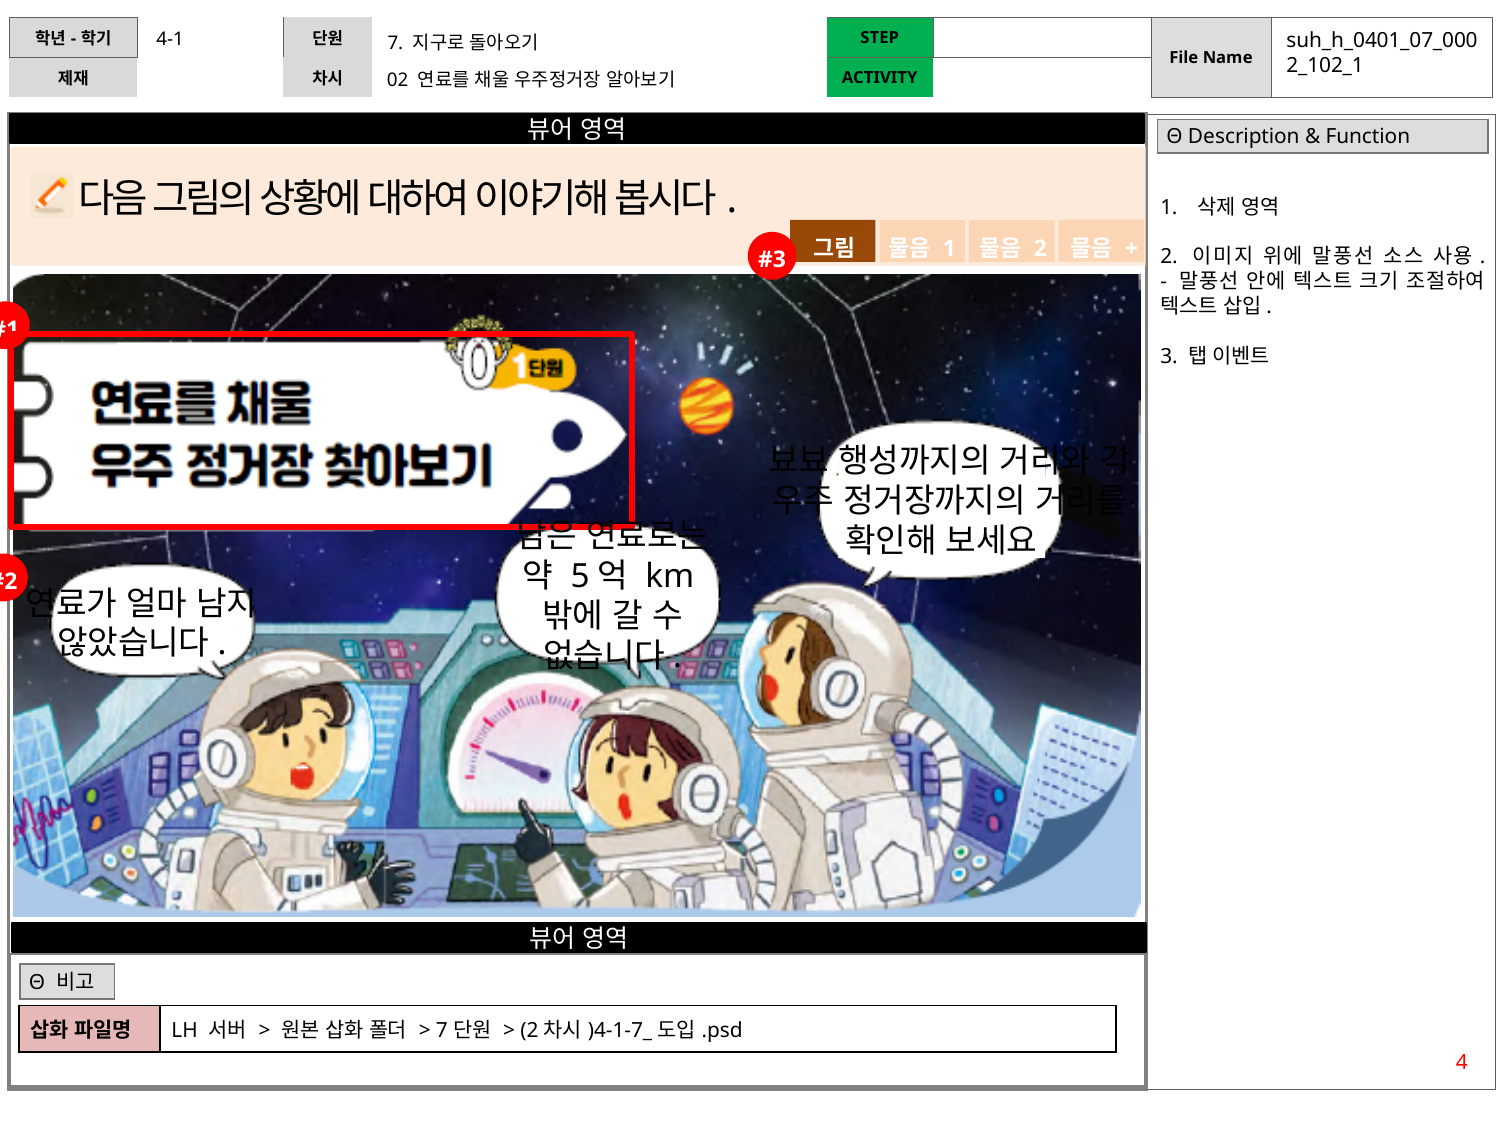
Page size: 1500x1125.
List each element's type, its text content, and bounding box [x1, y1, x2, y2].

text_box 삭제 영역 2. 이미지 위에 말풍선 소스 사용. - 말풍선 안에 텍스트 크기 조절하여 텍스트 삽입. 3. 탭 이벤트 [1145, 160, 1500, 401]
text_box 02 연료를 채울 우주정거장 알아보기 [372, 60, 821, 96]
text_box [789, 219, 1145, 263]
table_header LH 서버 > 원본 삽화 폴더 > 7단원 > (2차시)4-1-7_도입.psd [161, 1006, 1115, 1051]
table_header Θ Description & Function [1158, 120, 1487, 152]
text_box #2 [0, 551, 8, 604]
text_box 다음 그림의 상황에 대하여 이야기해 봅시다. [63, 165, 1150, 228]
text_box #1 [0, 299, 8, 352]
picture [13, 273, 1141, 918]
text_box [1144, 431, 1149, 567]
text_box #3 [745, 229, 790, 272]
text_box 4-1 [141, 18, 284, 55]
picture [31, 173, 73, 218]
text_box suh_h_0401_07_0002_102_1 [1271, 18, 1500, 84]
text_box 연료가 얼마 남지 않았습니다. [0, 604, 8, 669]
text_box [9, 145, 1148, 268]
text_box 7. 지구로 돌아오기 [372, 23, 828, 48]
table_header 삽화 파일명 [20, 1006, 159, 1051]
